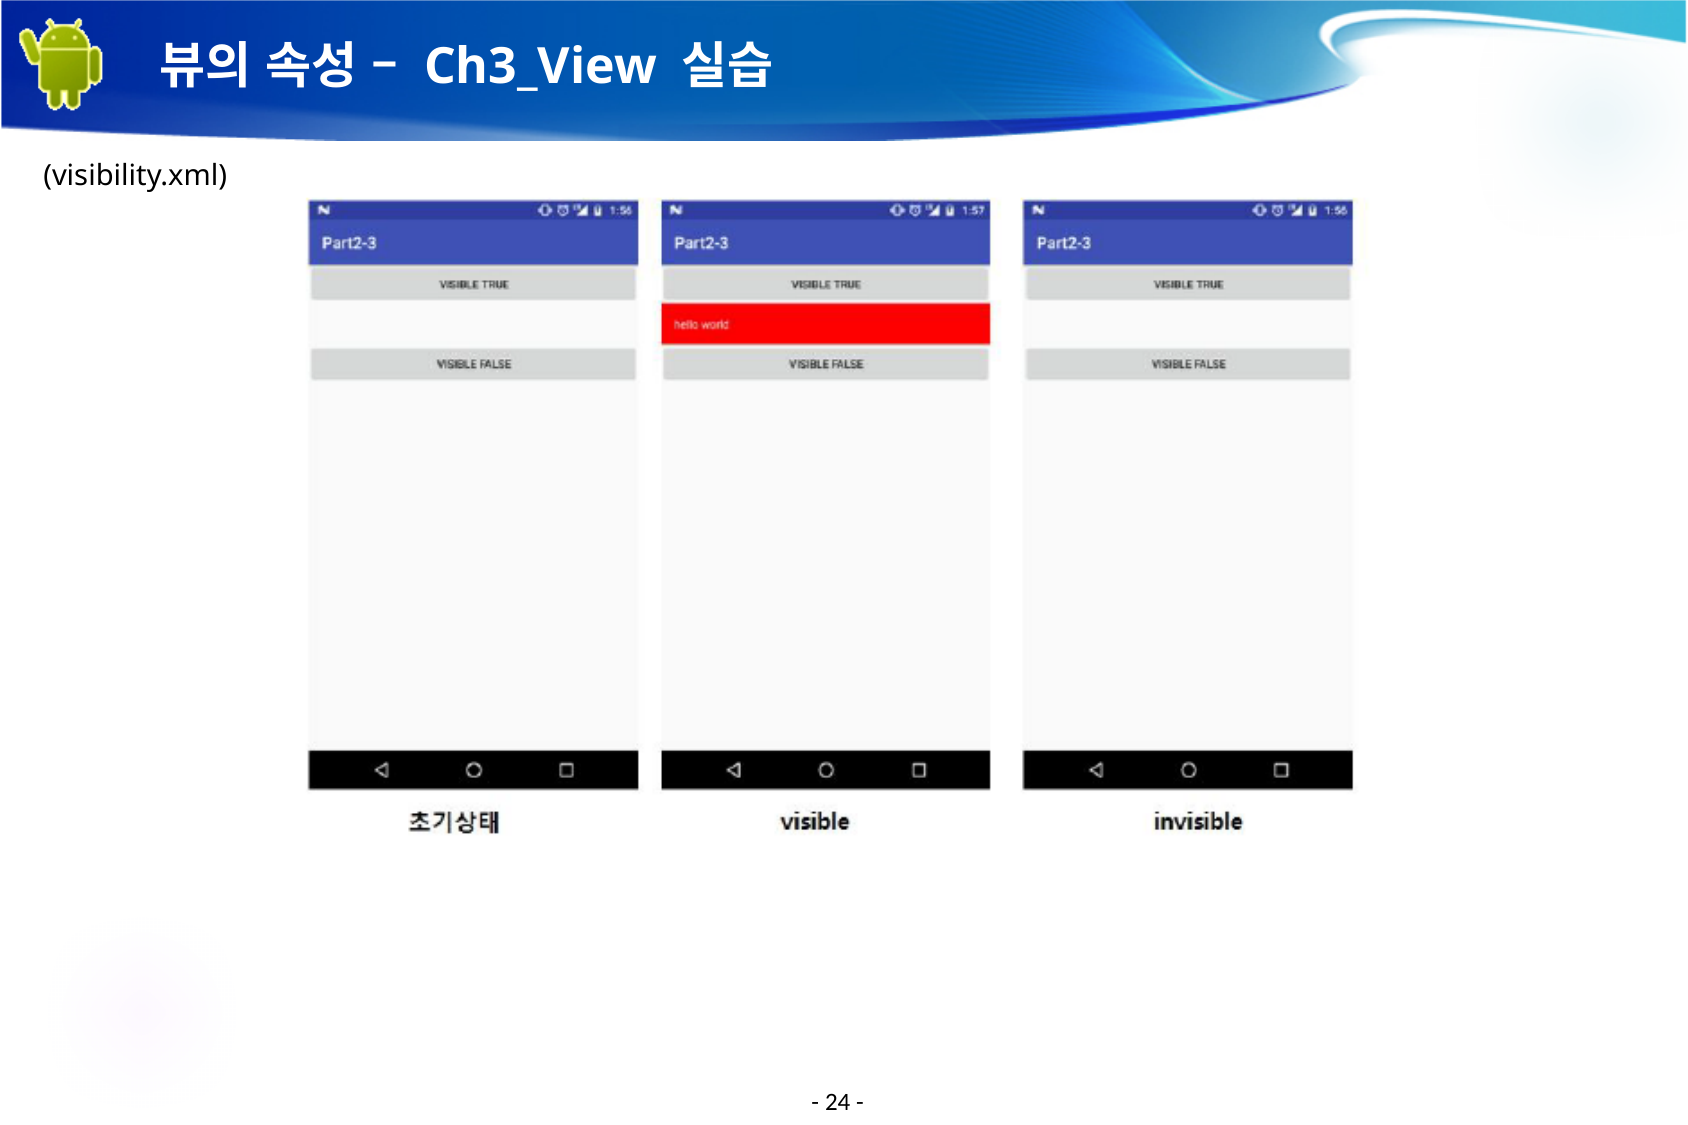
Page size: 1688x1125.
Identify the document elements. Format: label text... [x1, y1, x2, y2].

picture [0, 0, 1688, 141]
picture [205, 148, 1378, 882]
title 뷰의 속성 – Ch3_View 실습 [134, 31, 786, 96]
text_box (visibility.xml) [28, 148, 204, 199]
